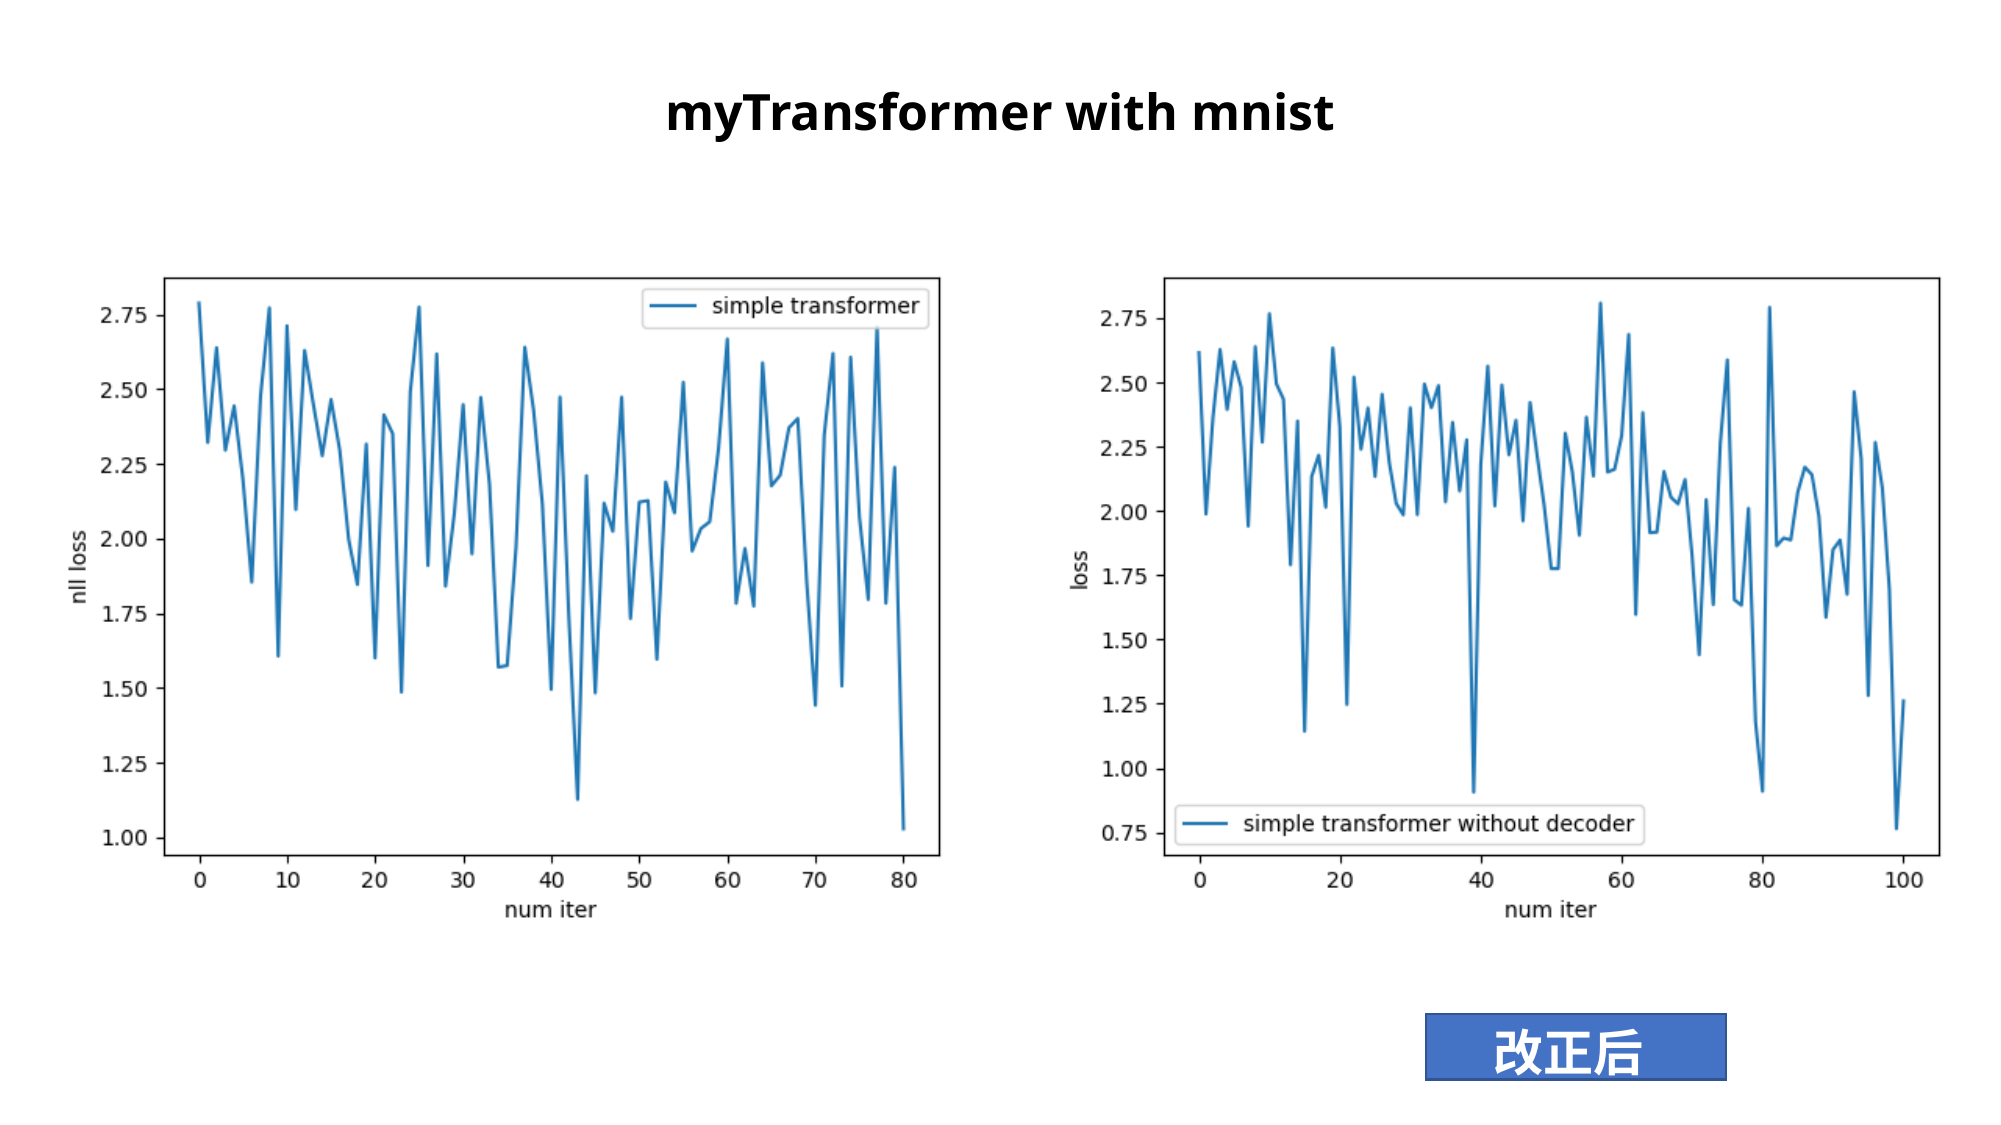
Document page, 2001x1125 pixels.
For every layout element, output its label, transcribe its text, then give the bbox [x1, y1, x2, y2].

text_box [1674, 1013, 1727, 1081]
text_box [1425, 1013, 1478, 1081]
picture [39, 187, 2000, 938]
text_box 改正后 [1478, 1013, 1674, 1089]
text_box myTransformer with mnist [514, 73, 1486, 148]
